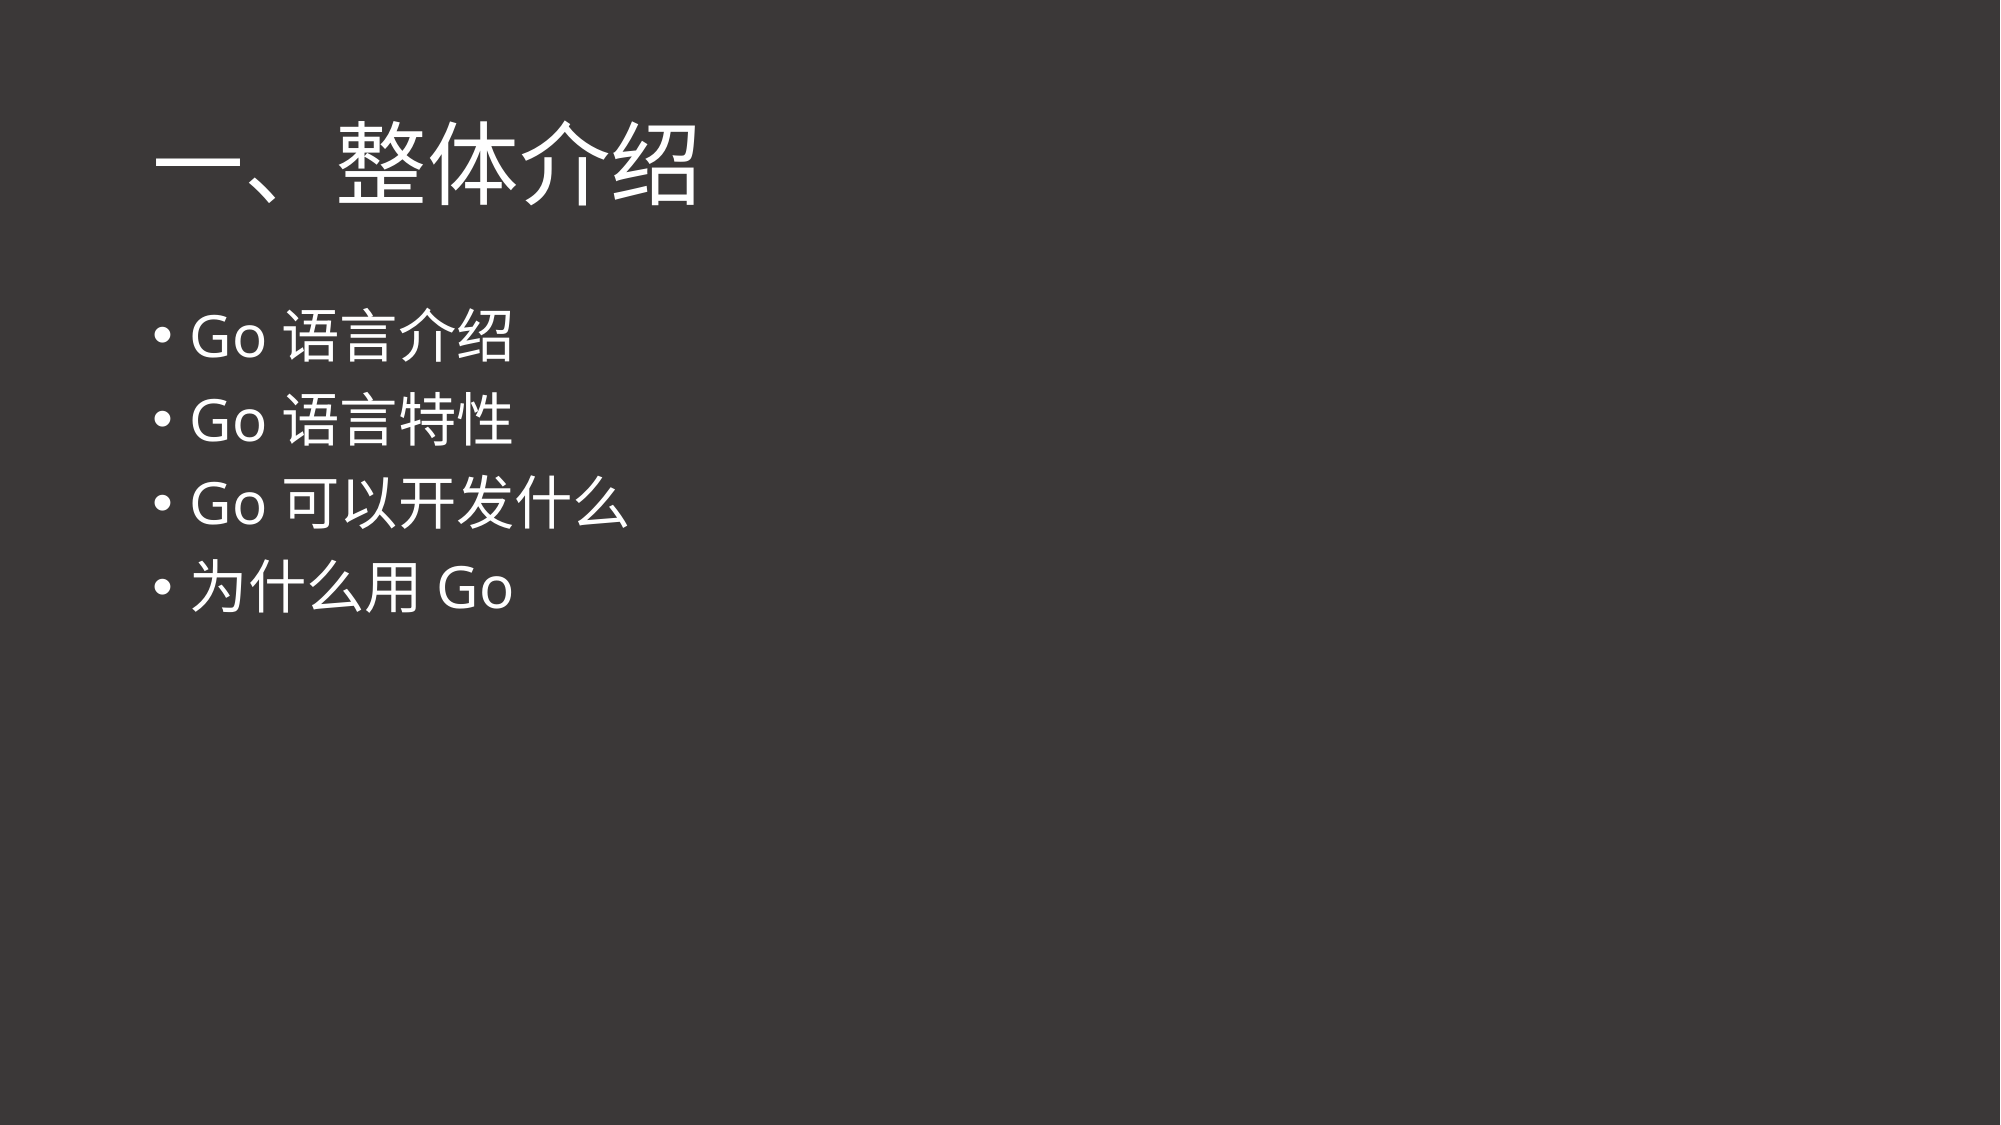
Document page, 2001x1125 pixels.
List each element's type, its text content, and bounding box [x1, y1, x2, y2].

list Go语言介绍 Go语言特性 Go可以开发什么 为什么用Go [137, 299, 1863, 1014]
title 一、整体介绍 [137, 59, 1863, 278]
